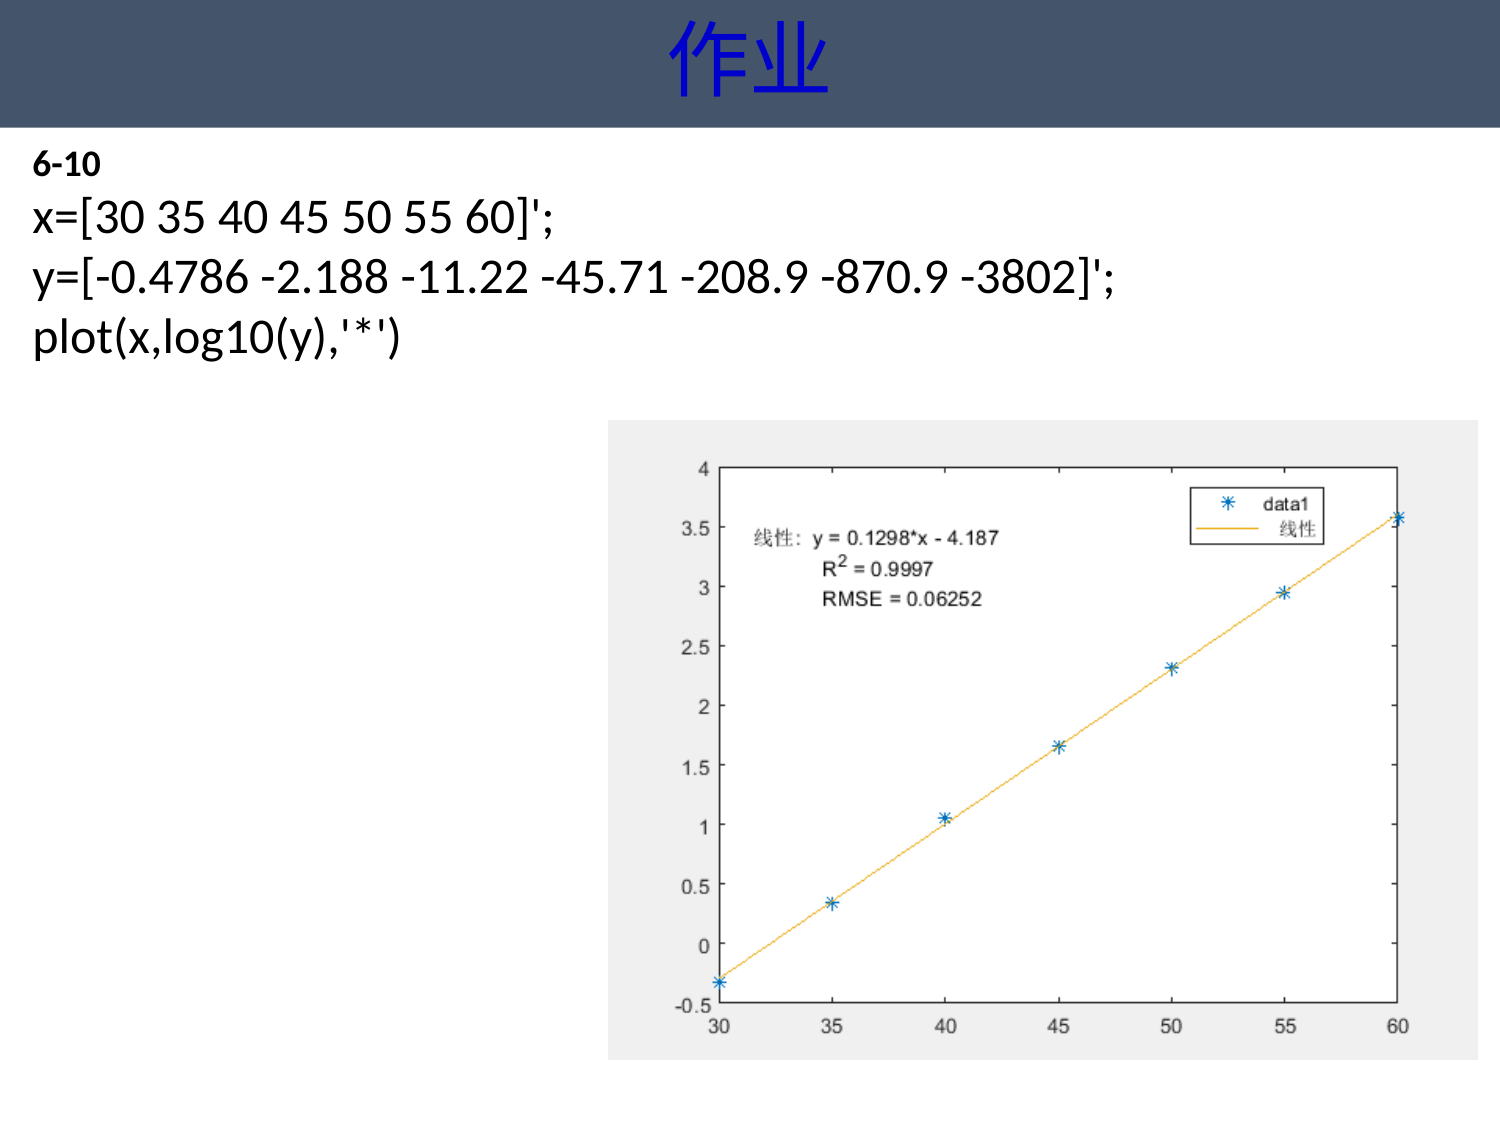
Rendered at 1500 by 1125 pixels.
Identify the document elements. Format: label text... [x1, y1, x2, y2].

text_box 6-10 x=[30 35 40 45 50 55 60]'; y=[-0.4786 -2.188 -11.22 -45.71 -208.9 -870.9 -3802]'; plot(x,log10(y),'*') [17, 131, 1483, 371]
picture [608, 420, 1478, 1060]
text_box 作业 [0, 0, 1500, 128]
